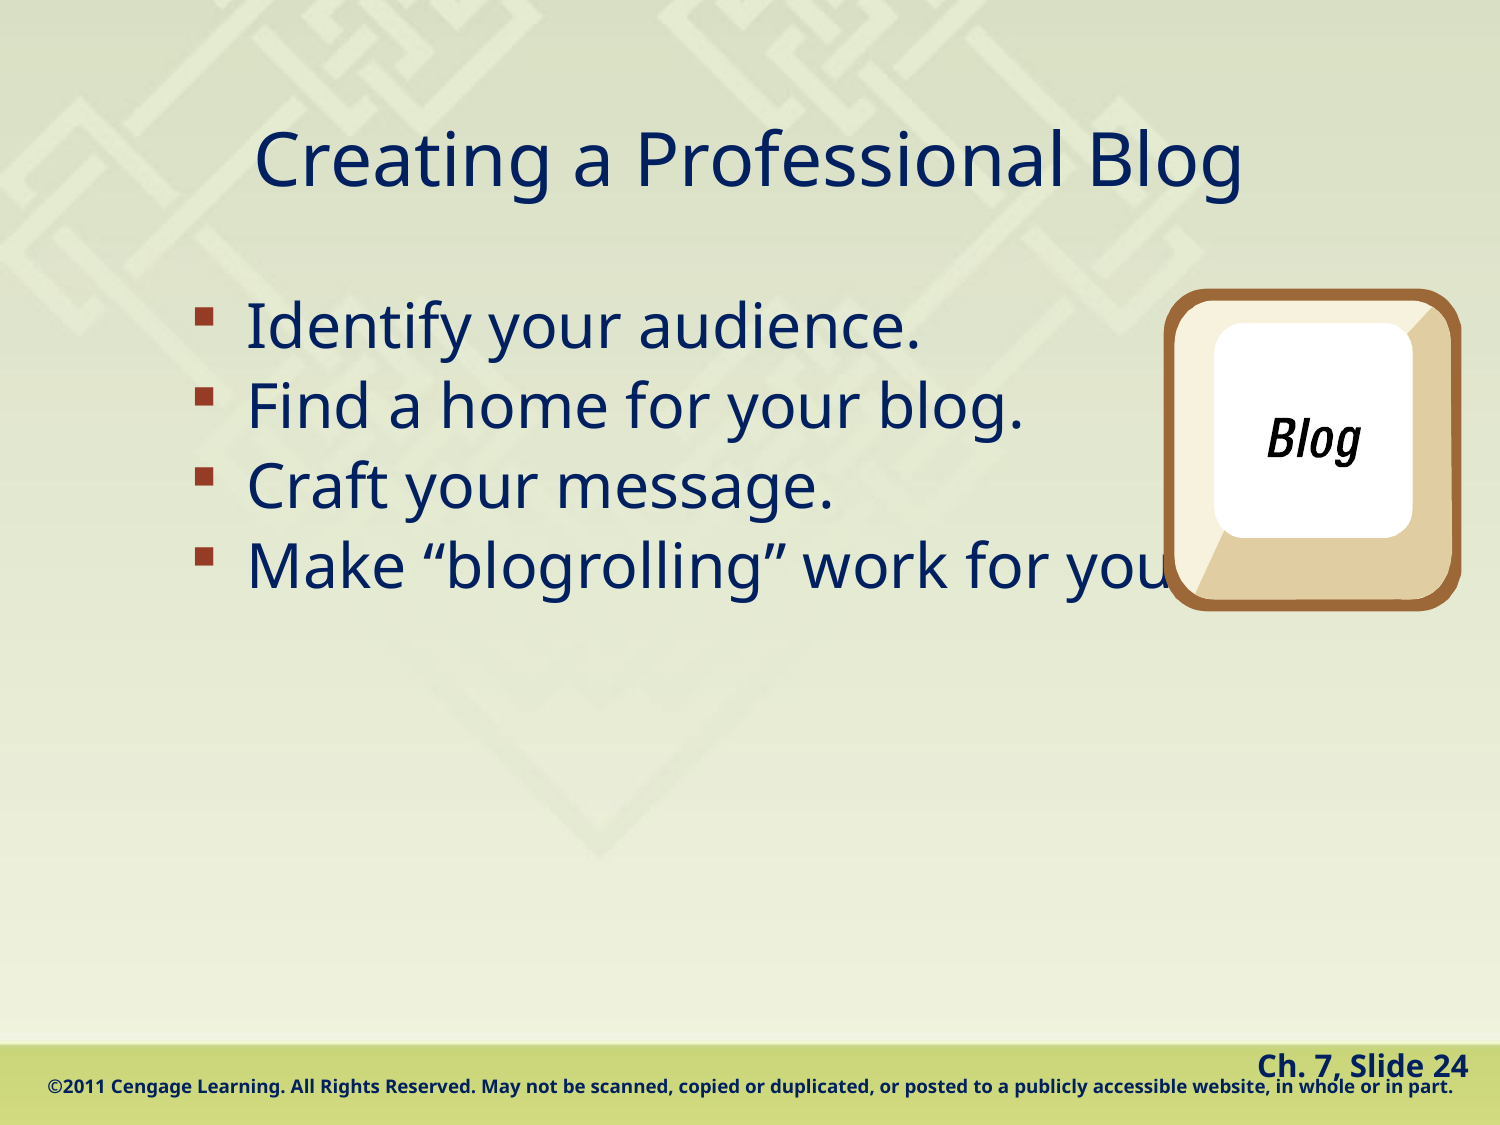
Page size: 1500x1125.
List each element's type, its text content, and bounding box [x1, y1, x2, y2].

title Creating a Professional Blog [37, 87, 1463, 238]
list Identify your audience. Find a home for your blog. Craft your message. Make “blogrolling” work for you. [174, 287, 1463, 988]
picture [0, 0, 1500, 1125]
slide_number Ch. 7, Slide 24 [1225, 1049, 1500, 1100]
